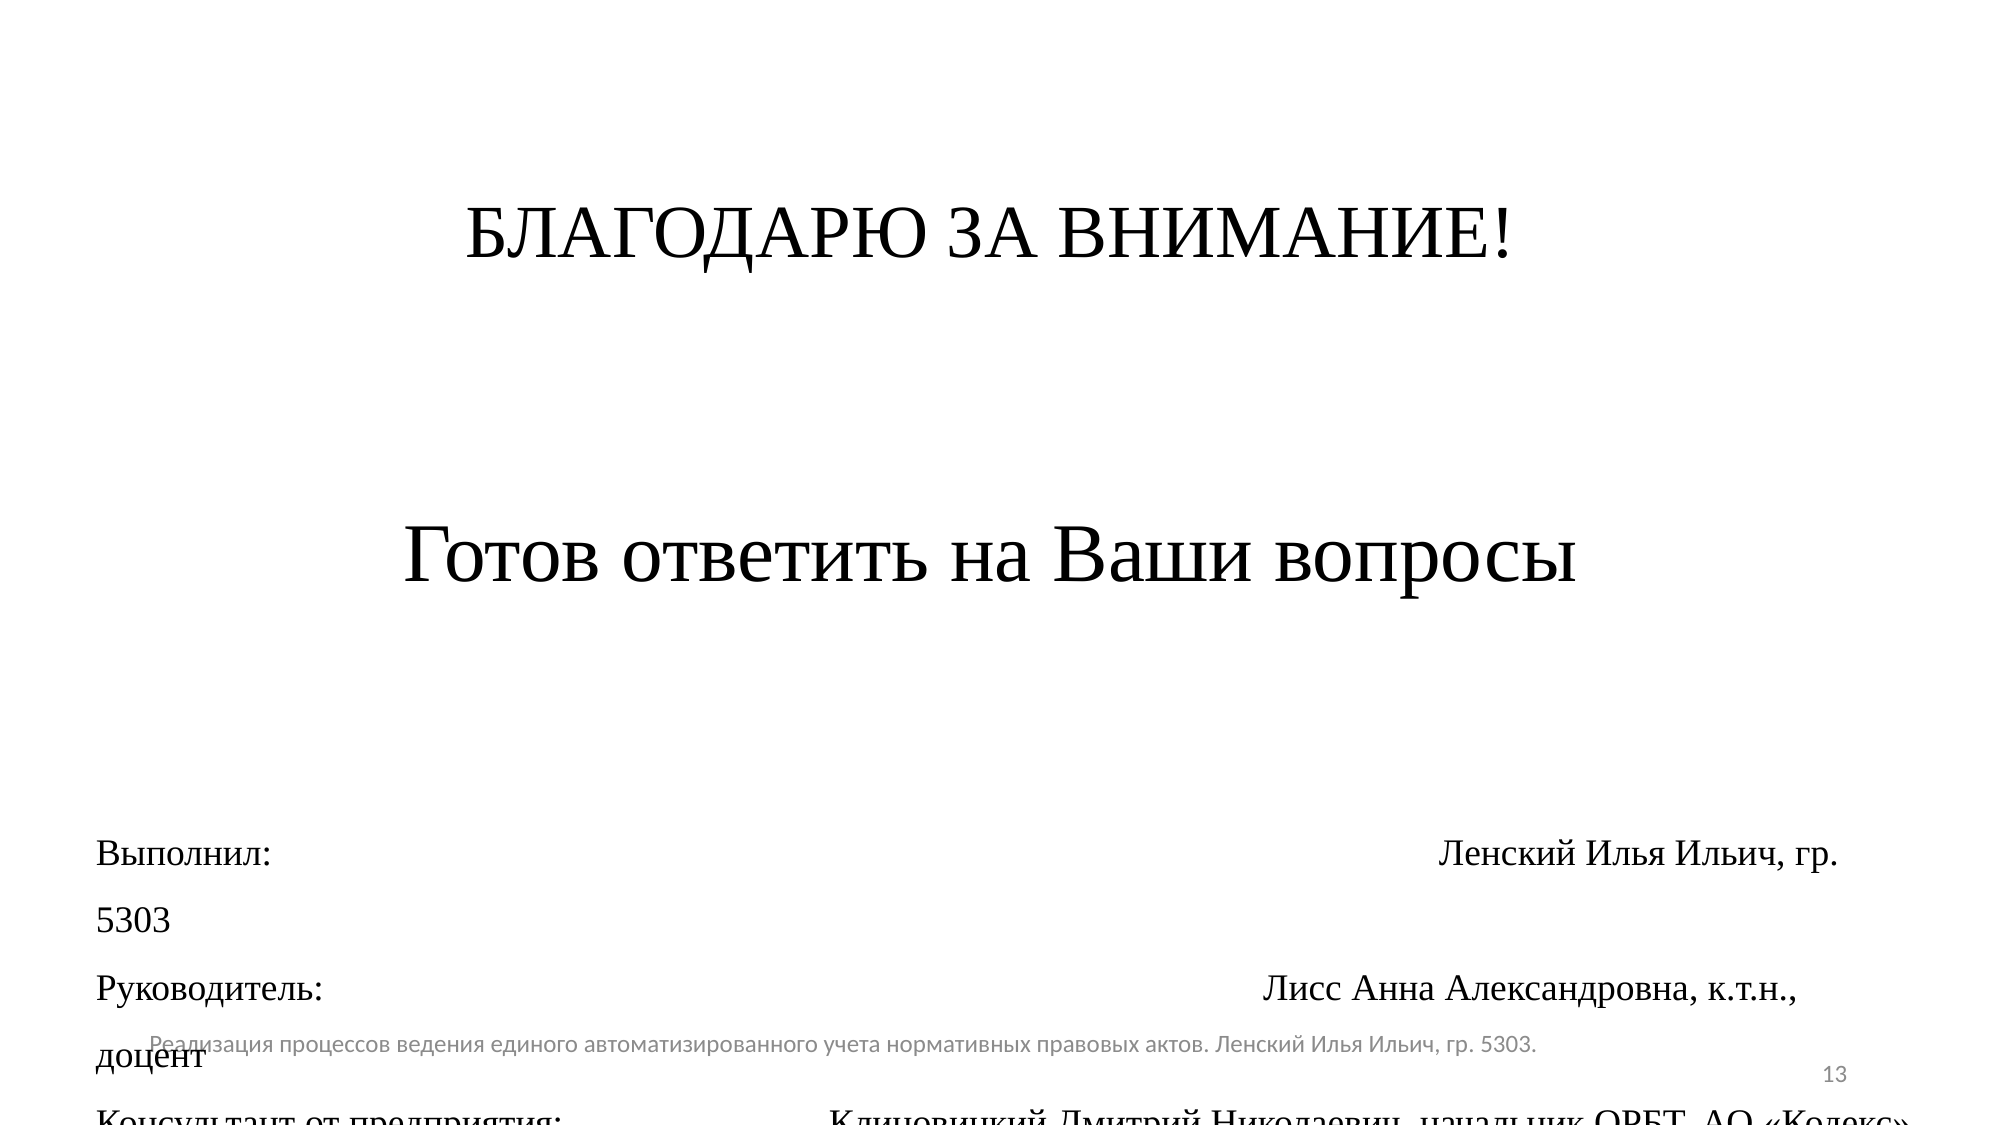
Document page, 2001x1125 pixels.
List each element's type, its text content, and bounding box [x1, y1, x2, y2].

text_box БЛАГОДАРЮ ЗА ВНИМАНИЕ! Готов ответить на Ваши вопросы [94, 175, 1888, 605]
text_box Выполнил: Ленский Илья Ильич, гр. 5303 Руководитель: Лисс Анна Александровна, к.т.н., доцент Консультант от предприятия: Клиновицкий Дмитрий Николаевич, начальник ОРБТ, АО «Кодекс» [81, 798, 1930, 1125]
